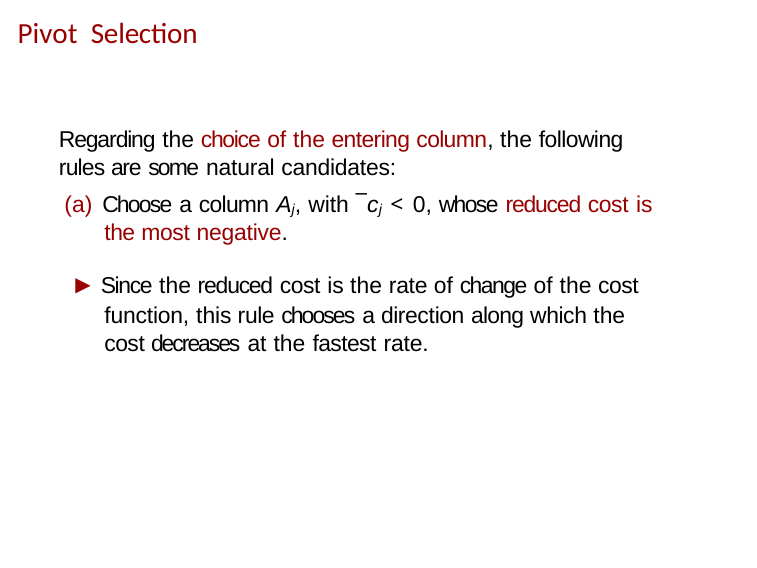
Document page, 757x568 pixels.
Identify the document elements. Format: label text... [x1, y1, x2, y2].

text_box Regarding the choice of the entering column, the following rules are some natural candidates: (a) Choose a column Aj, with ¯cj < 0, whose reduced cost is the most negative. ▶ Since the reduced cost is the rate of change of the cost function, this rule chooses a direction along which the cost decreases at the fastest rate. [52, 123, 680, 356]
title Pivot Selection [15, 11, 683, 110]
